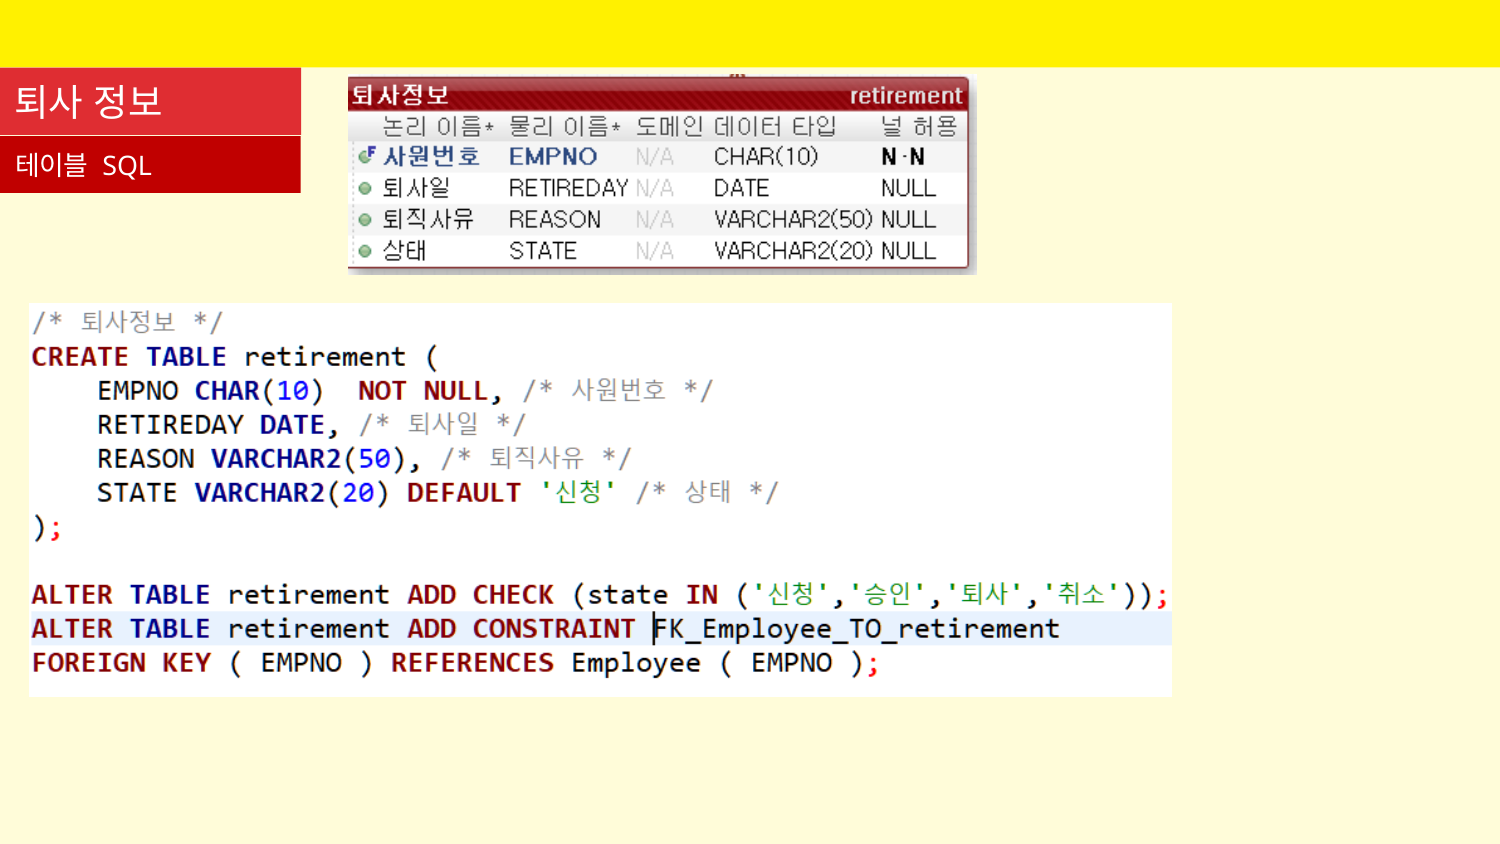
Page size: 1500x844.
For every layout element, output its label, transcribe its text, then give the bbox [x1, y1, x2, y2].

picture [29, 303, 1172, 698]
list 테이블 SQL [0, 140, 302, 189]
title 퇴사 정보 [0, 68, 301, 136]
picture [348, 74, 977, 275]
